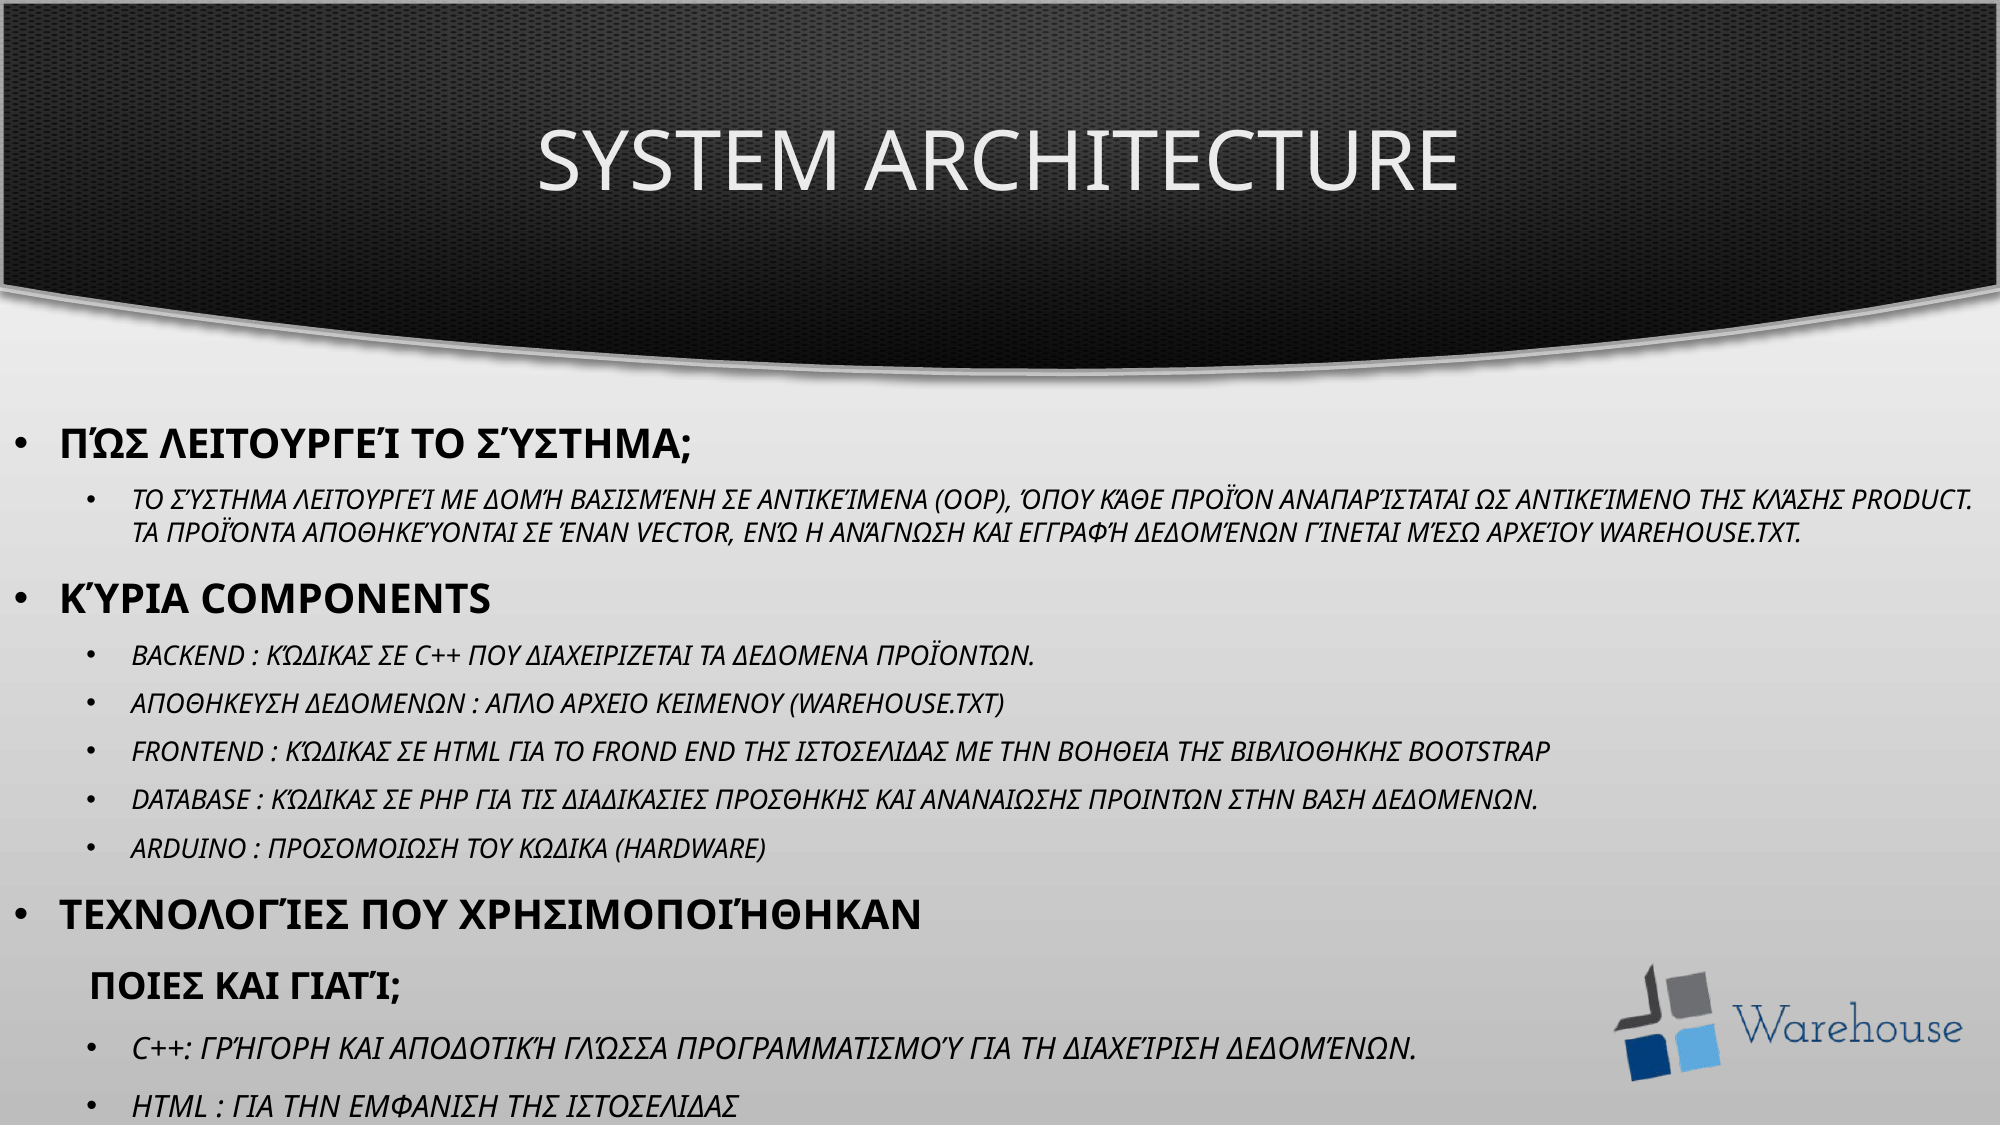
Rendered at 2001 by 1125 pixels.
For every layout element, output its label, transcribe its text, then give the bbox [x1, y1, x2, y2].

picture [1583, 914, 2000, 1125]
text_box [0, 303, 2000, 914]
list Πώς λειτουργεί το σύστημα; Το σύστημα λειτουργεί με δομή βασισμένη σε αντικείμενα (OOP), όπου κάθε προϊόν αναπαρίσταται ως αντικείμενο της κλάσης Product. Τα προϊόντα αποθηκεύονται σε έναν vector, ενώ η ανάγνωση και εγγραφή δεδομένων γίνεται μέσω αρχείου warehouse.txt. Κύρια components BACKEND : Κώδικασ σε C++ που διαχειριζεται τα δεδομενα προϊοντων. ΑΠΟΘΗΚΕΥΣΗ ΔΕΔΟΜΕΝΩΝ : απλο αρχειο κειμενου (warehouse.txt) FRONTEND : Κώδικας σε html για το frond end τησ ιστοσελιδασ με την βοηθεια της βιβλιοθηκησ bootstrap DATABASE : Κώδικασ σε PHP για τις διαδικασιες προσθηκης και αναναιωσhς προιντων στην βαση δεδομενων. ARDUINO : προσομοιωση του κωδικα (hardware) Τεχνολογίες που Χρησιμοποιήθηκαν Ποιες και γιατί; C++: Γρήγορη και αποδοτική γλώσσα προγραμματισμού για τη διαχείριση δεδομένων. HTML : για την εμφανιση της ιστοσελιδασ PHP : για την συνδεση στην βαση δεδομενων της ιστοσελιδασ [0, 410, 1999, 1125]
title System Architecture [187, 99, 1813, 275]
text_box [0, 0, 2000, 375]
